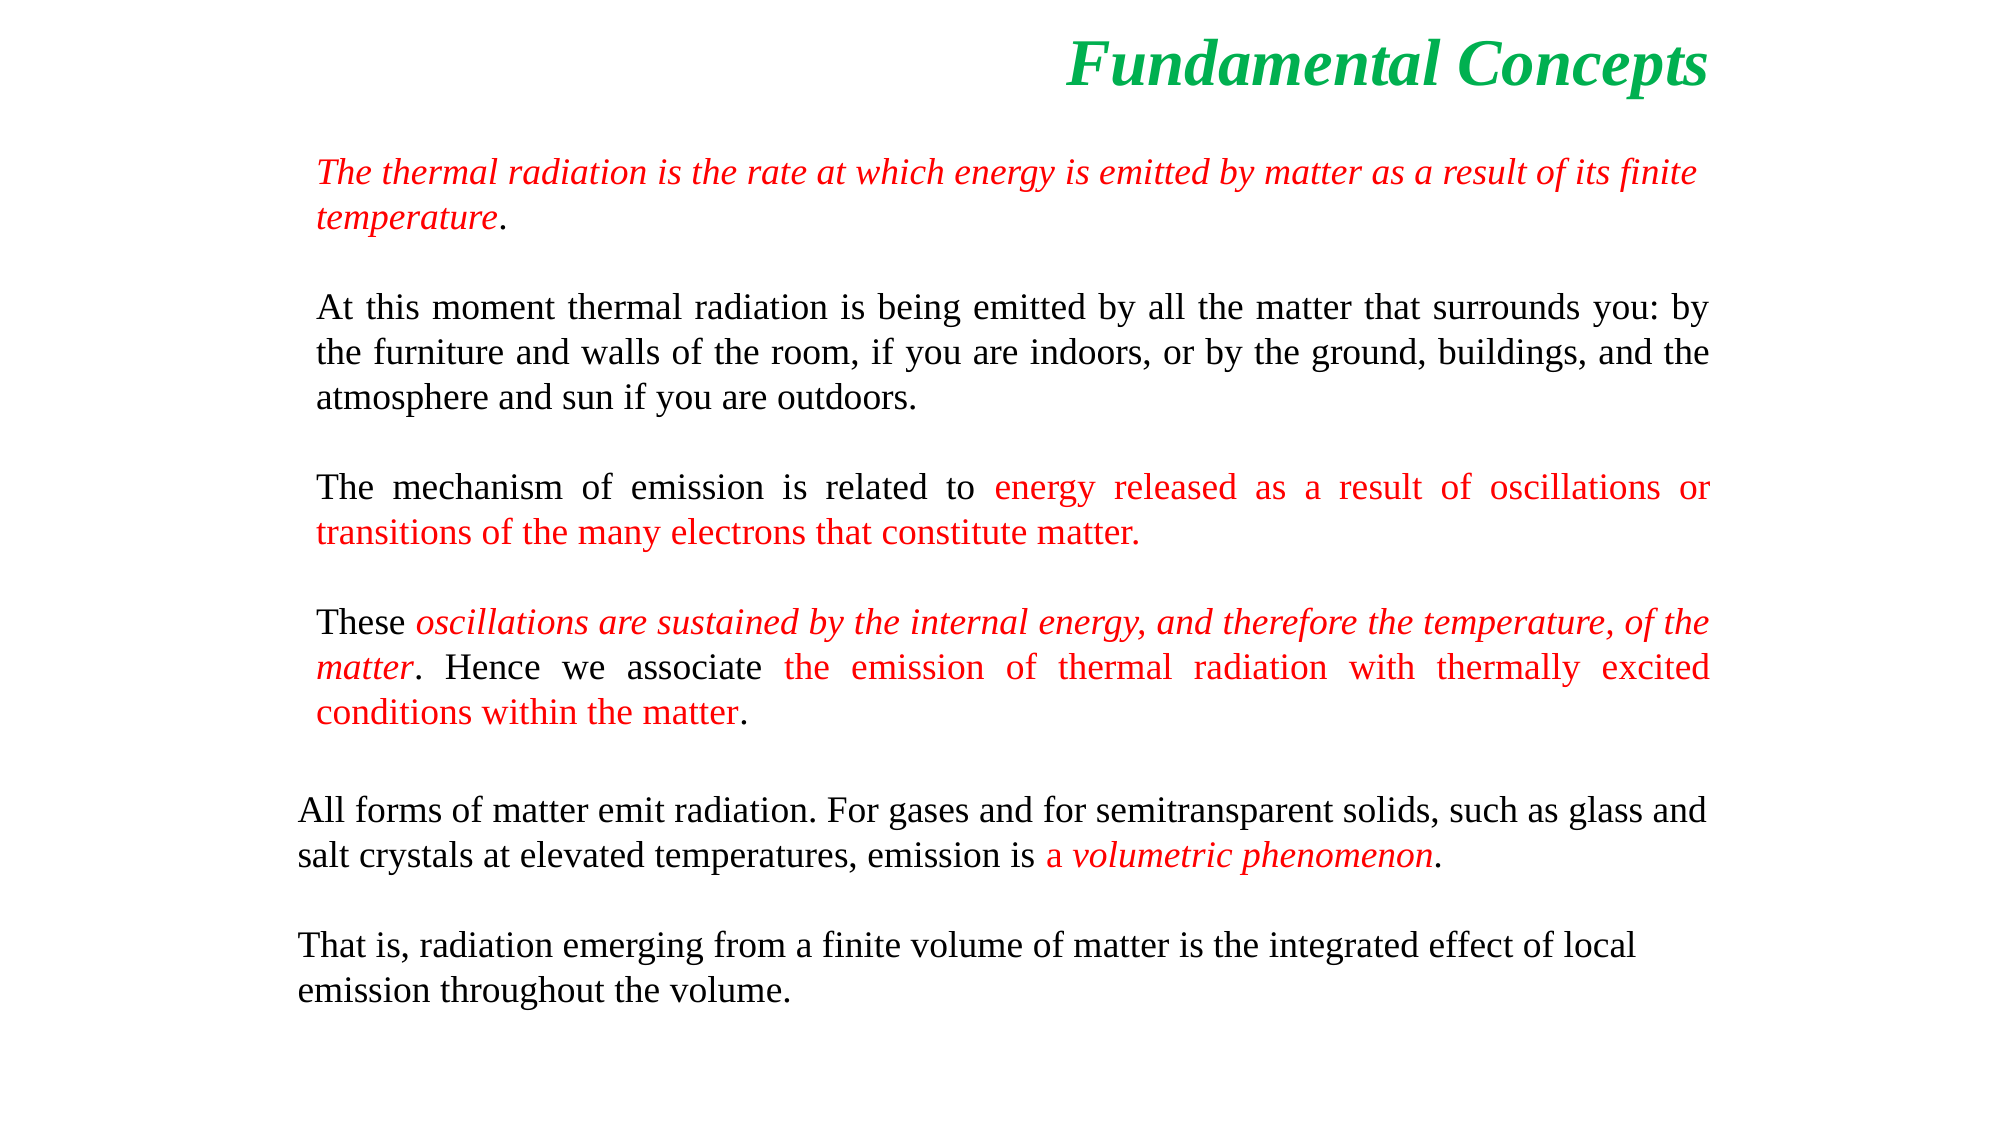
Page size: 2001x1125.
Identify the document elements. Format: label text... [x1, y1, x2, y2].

text_box Fundamental Concepts [1051, 11, 1750, 106]
text_box All forms of matter emit radiation. For gases and for semitransparent solids, such as glass and salt crystals at elevated temperatures, emission is a volumetric phenomenon. That is, radiation emerging from a finite volume of matter is the integrated effect of local emission throughout the volume. [282, 777, 1746, 1018]
text_box The thermal radiation is the rate at which energy is emitted by matter as a result of its finite temperature. At this moment thermal radiation is being emitted by all the matter that surrounds you: by the furniture and walls of the room, if you are indoors, or by the ground, buildings, and the atmosphere and sun if you are outdoors. The mechanism of emission is related to energy released as a result of oscillations or transitions of the many electrons that constitute matter. These oscillations are sustained by the internal energy, and therefore the temperature, of the matter. Hence we associate the emission of thermal radiation with thermally excited conditions within the matter. [301, 139, 1727, 740]
